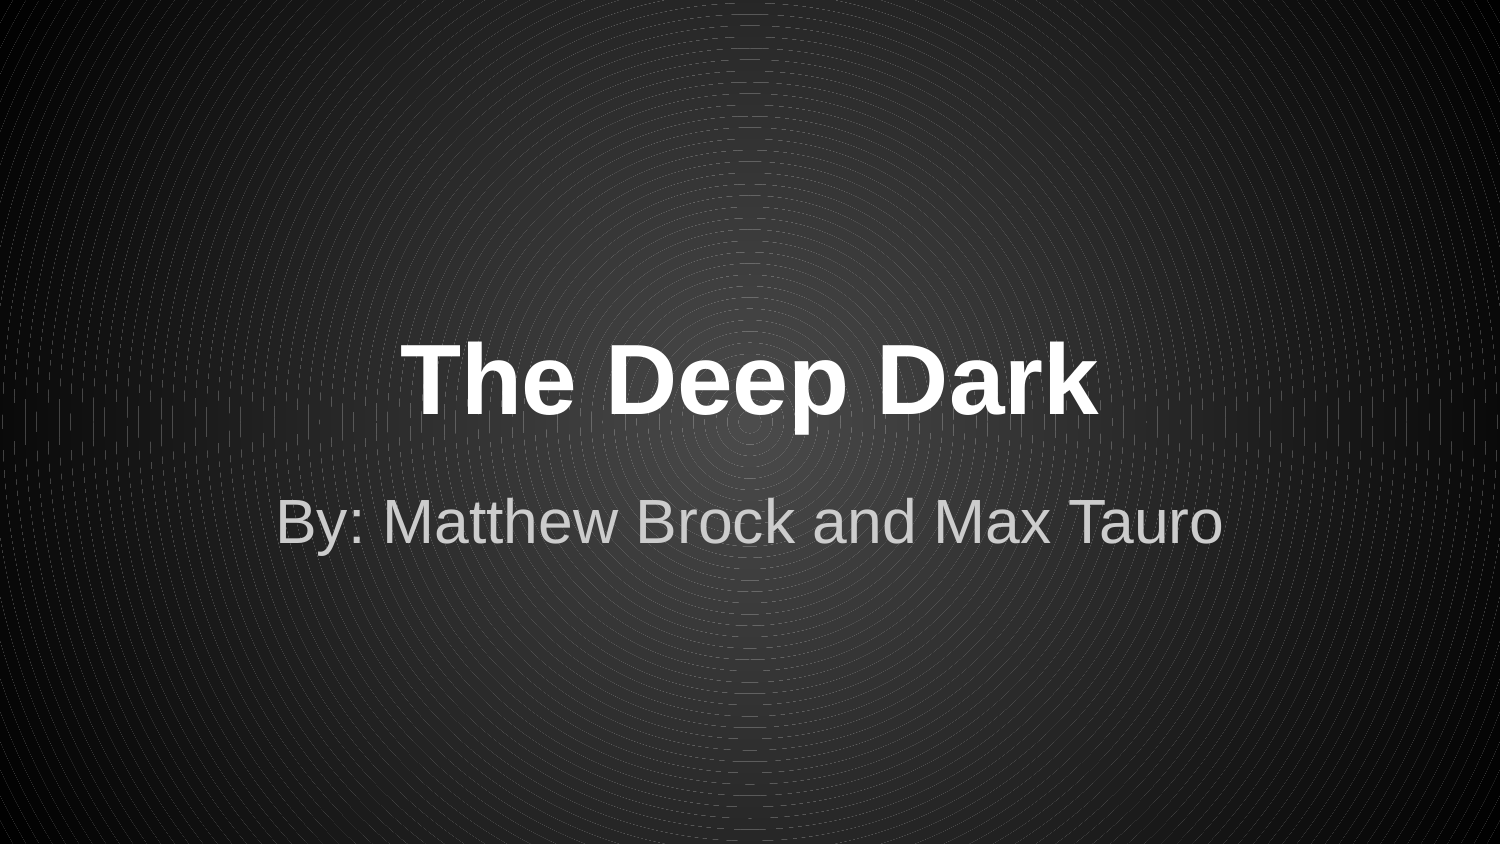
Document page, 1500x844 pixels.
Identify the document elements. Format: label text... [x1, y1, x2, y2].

subtitle By: Matthew Brock and Max Tauro [112, 465, 1388, 595]
title The Deep Dark [112, 259, 1388, 450]
